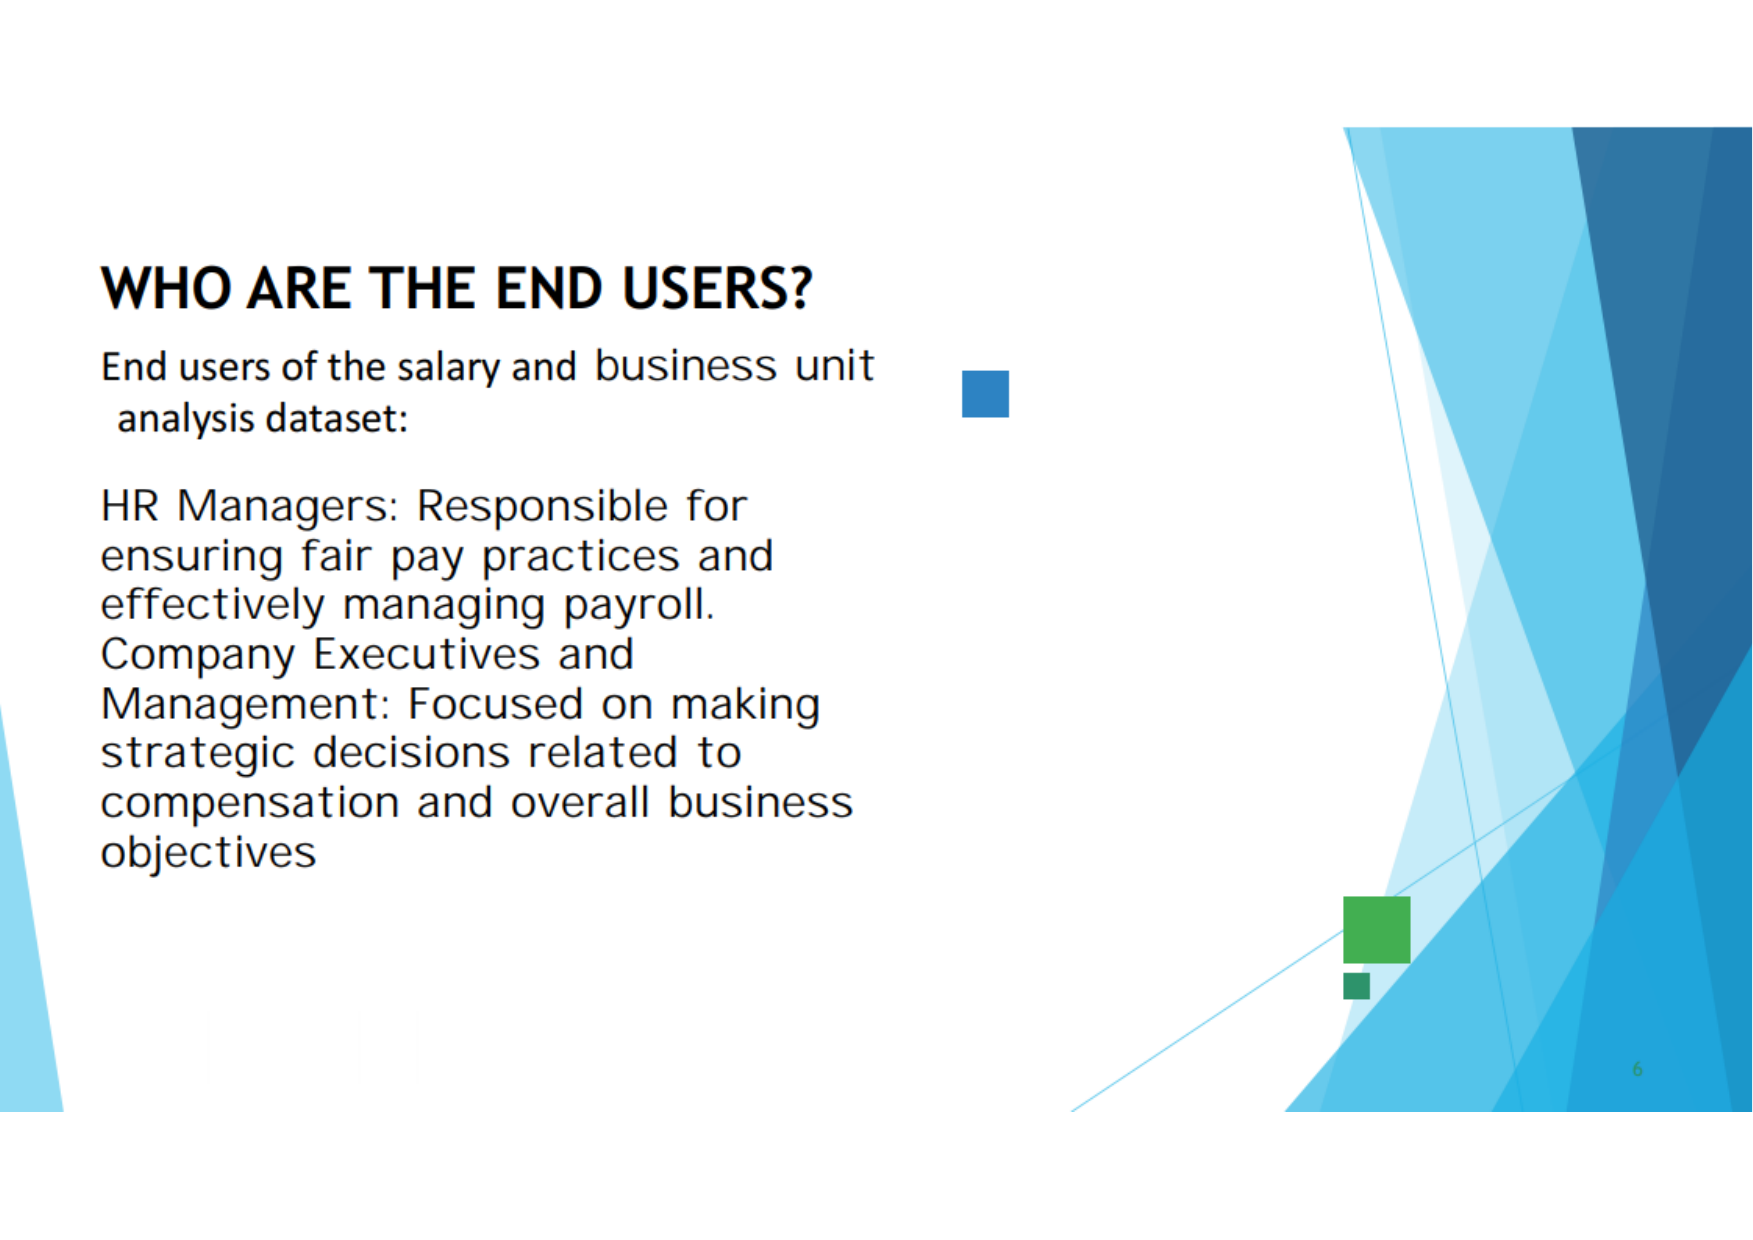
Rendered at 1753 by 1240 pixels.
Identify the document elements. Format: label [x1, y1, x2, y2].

picture [0, 126, 1753, 1113]
